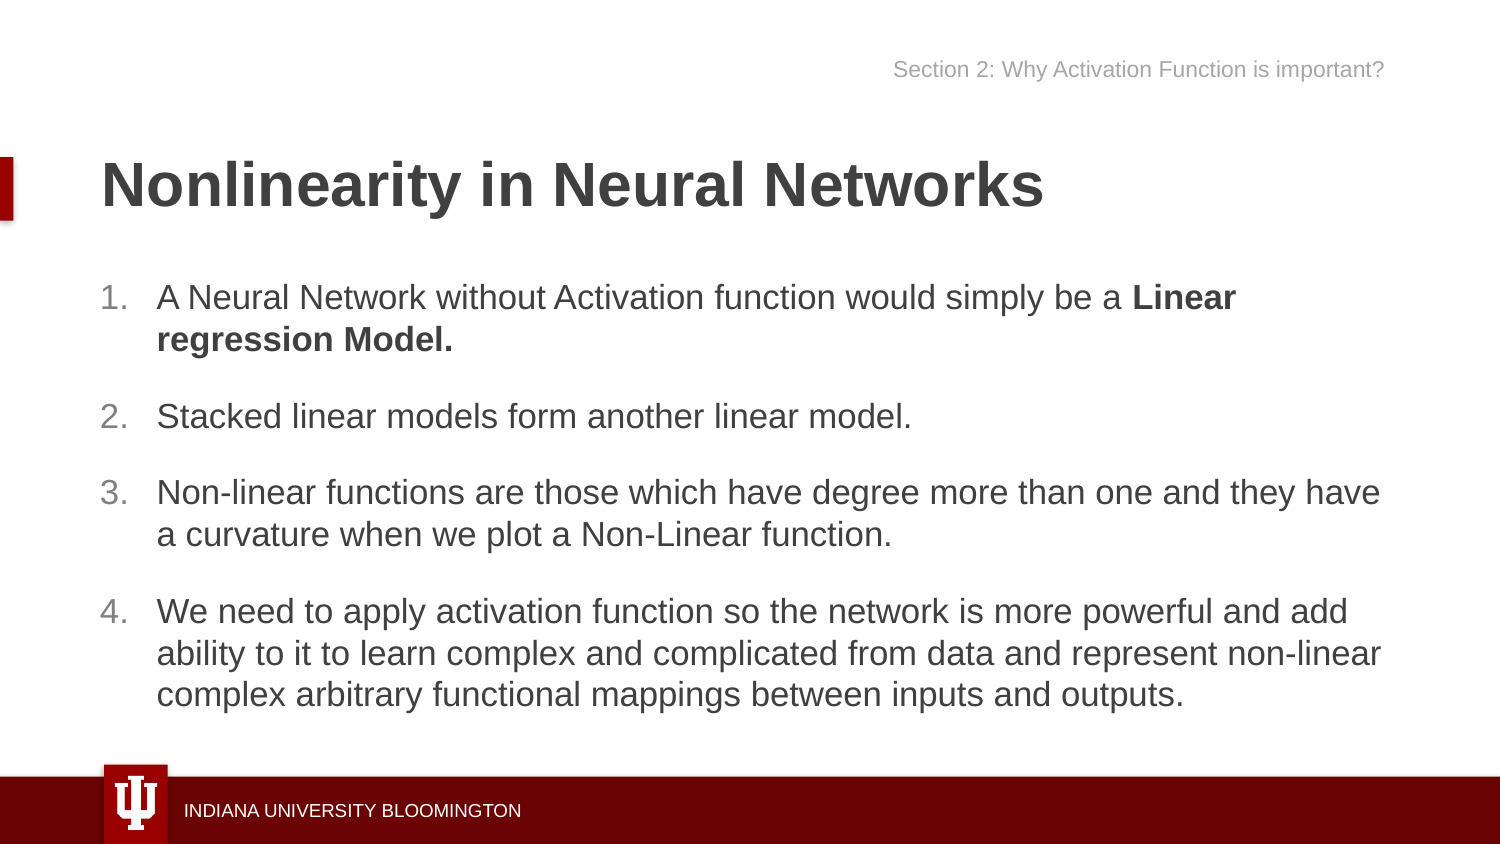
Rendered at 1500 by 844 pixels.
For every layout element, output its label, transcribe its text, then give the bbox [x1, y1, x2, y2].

list Section 2: Why Activation Function is important? [792, 46, 1400, 89]
list A Neural Network without Activation function would simply be a Linear regression Model. Stacked linear models form another linear model. Non-linear functions are those which have degree more than one and they have a curvature when we plot a Non-Linear function. We need to apply activation function so the network is more powerful and add ability to it to learn complex and complicated from data and represent non-linear complex arbitrary functional mappings between inputs and outputs. [85, 267, 1400, 729]
title Nonlinearity in Neural Networks [86, 124, 1400, 240]
